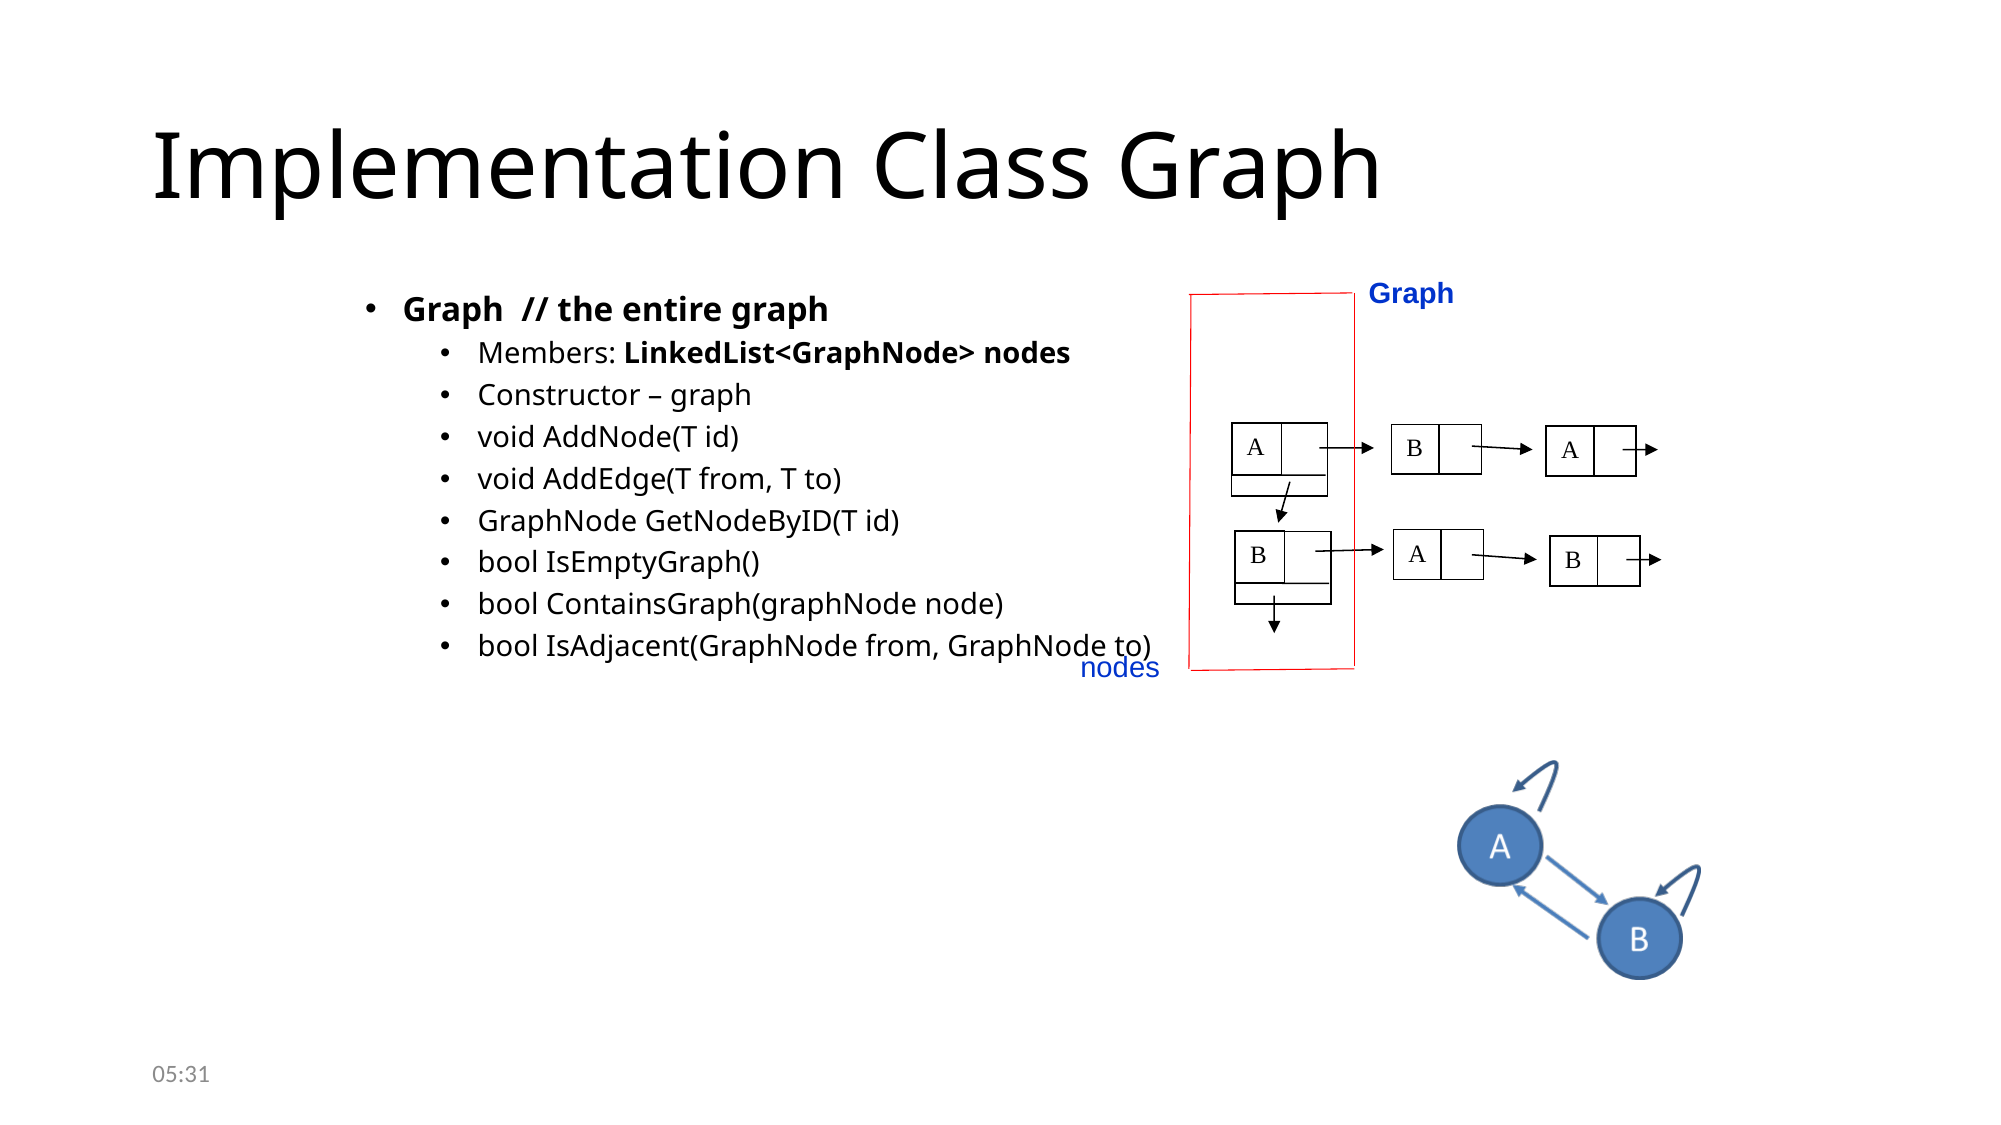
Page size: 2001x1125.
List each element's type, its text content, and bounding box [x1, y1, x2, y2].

list Graph // the entire graph Members: LinkedList<GraphNode> nodes Constructor – graph void AddNode(T id) void AddEdge(T from, T to) GraphNode GetNodeByID(T id) bool IsEmptyGraph() bool ContainsGraph(graphNode node) bool IsAdjacent(GraphNode from, GraphNode to) [350, 234, 1701, 1071]
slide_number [137, 1042, 588, 1103]
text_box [1231, 423, 1354, 634]
picture [1457, 760, 1701, 985]
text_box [1355, 423, 1658, 634]
text_box Graph [1353, 266, 1470, 317]
title Implementation Class Graph [137, 59, 1863, 278]
text_box nodes [1065, 641, 1176, 691]
